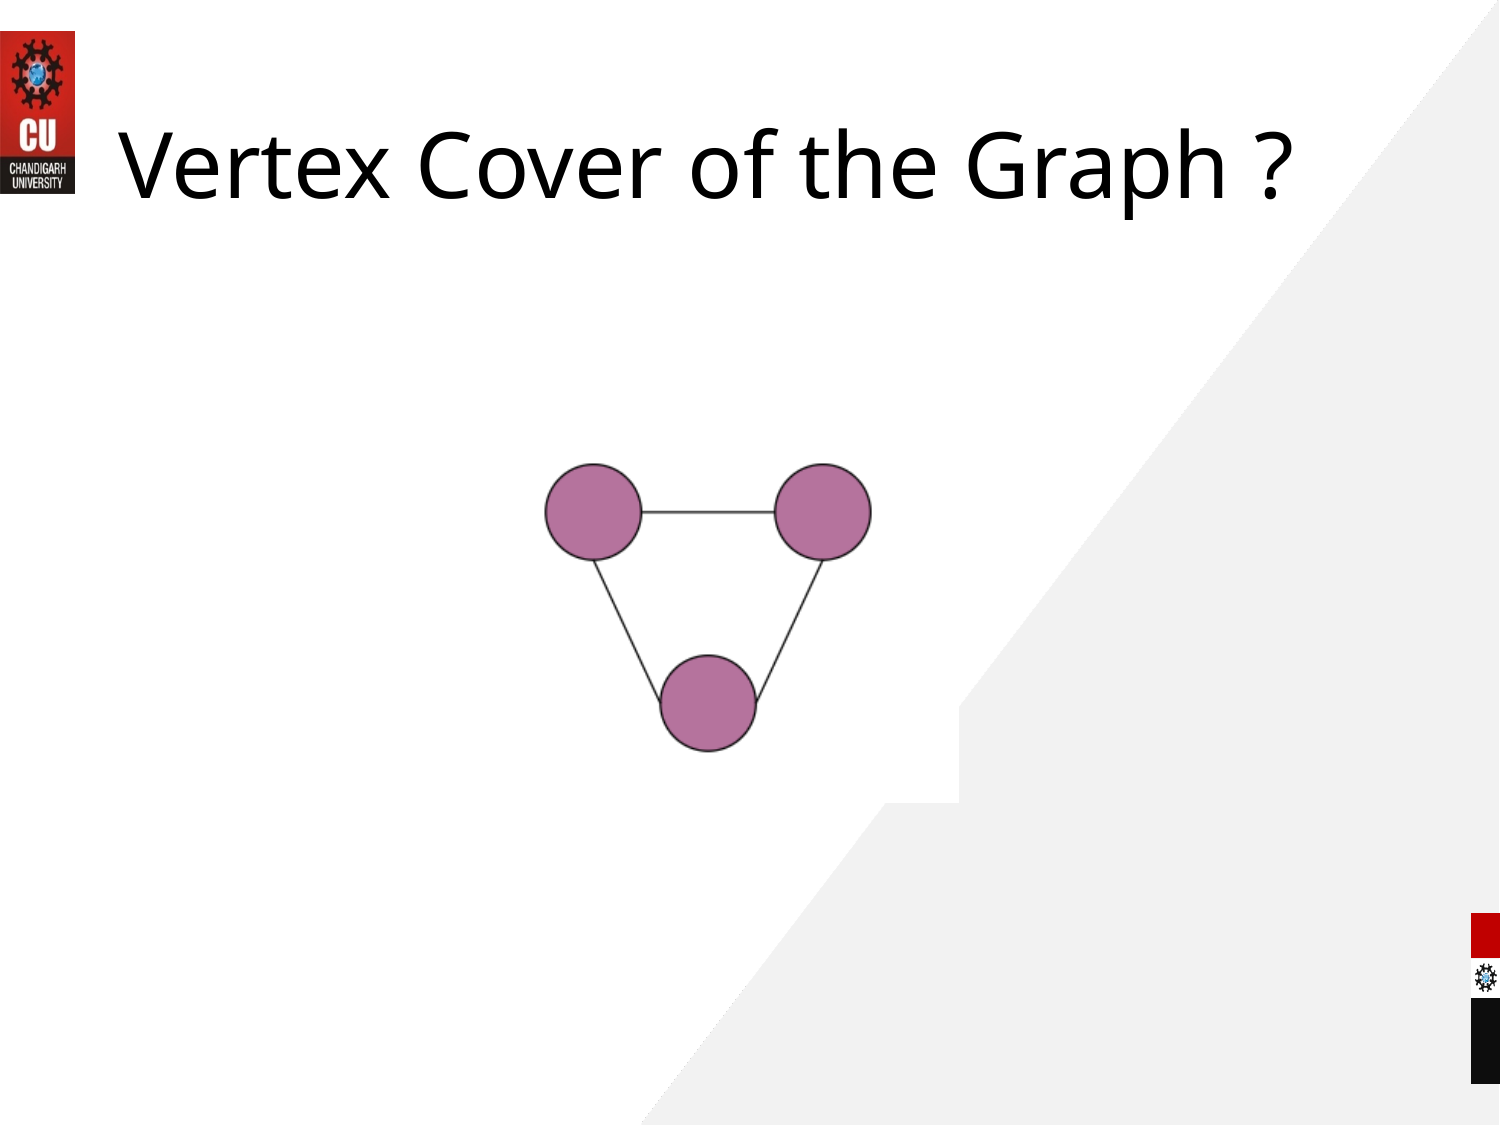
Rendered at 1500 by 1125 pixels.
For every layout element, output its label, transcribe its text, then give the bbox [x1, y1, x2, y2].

picture [0, 0, 1500, 1125]
title Vertex Cover of the Graph ? [103, 59, 1397, 278]
